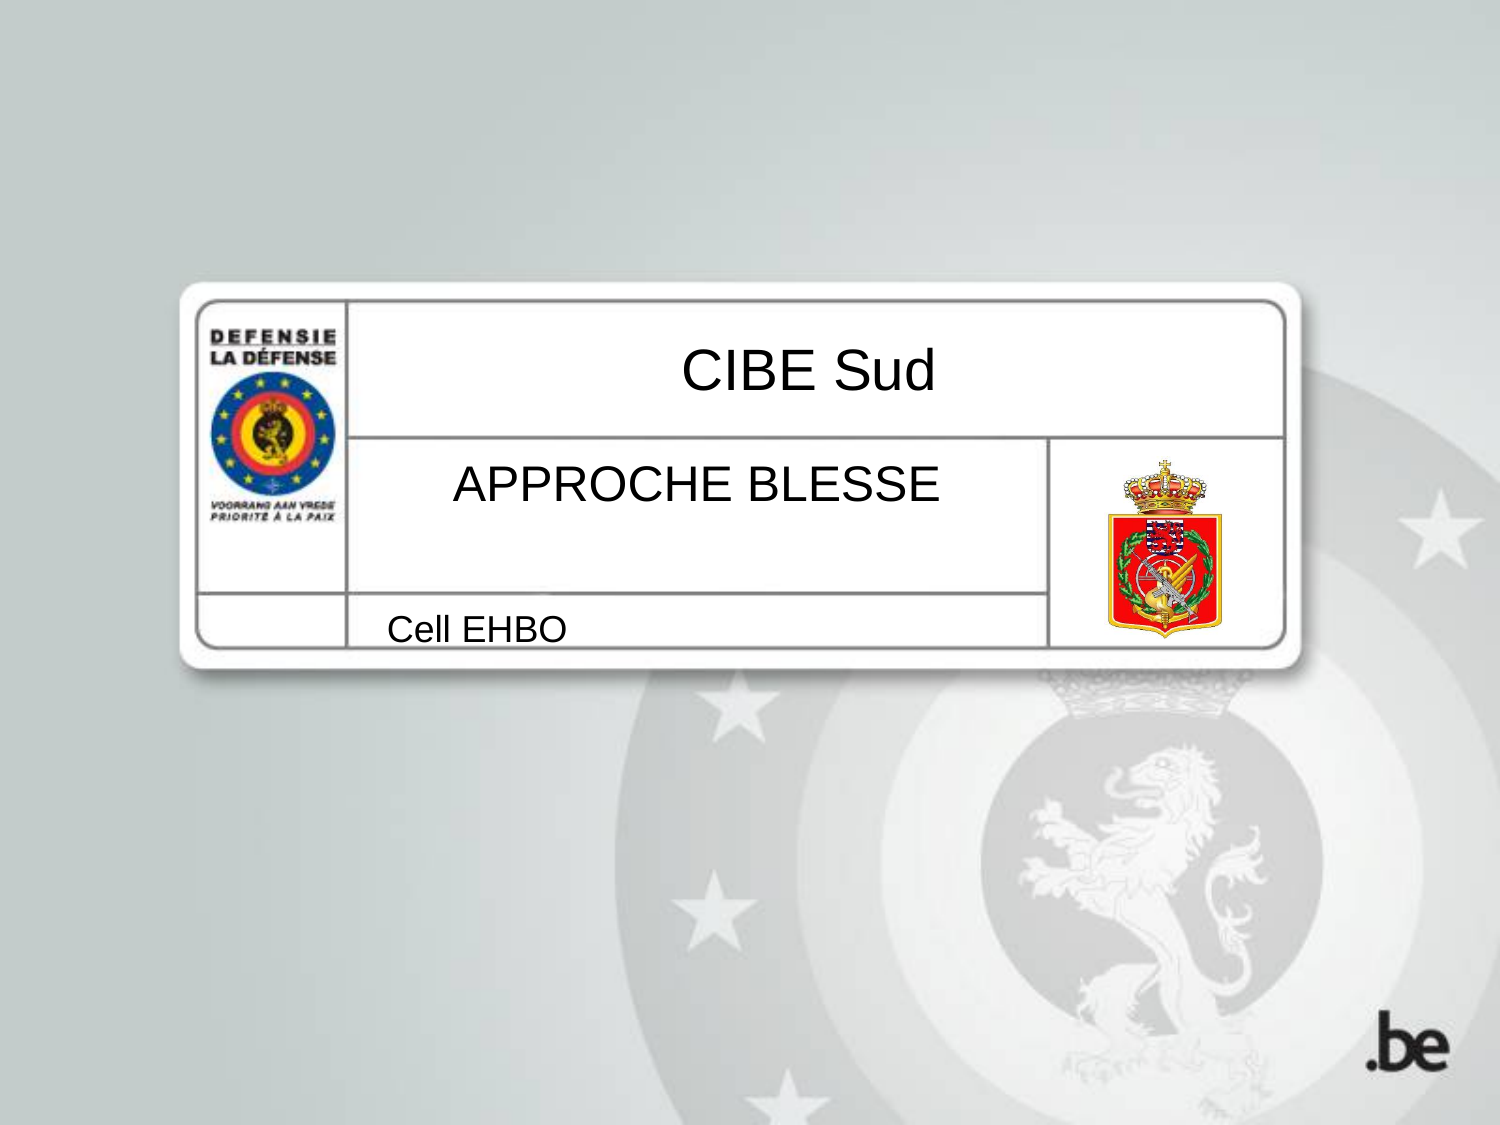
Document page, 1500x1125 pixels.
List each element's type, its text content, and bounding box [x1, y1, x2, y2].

title CIBE Sud [348, 302, 1271, 433]
subtitle APPROCHE BLESSE [348, 444, 1046, 587]
text_box Cell EHBO [372, 597, 927, 658]
picture [0, 0, 1500, 1125]
